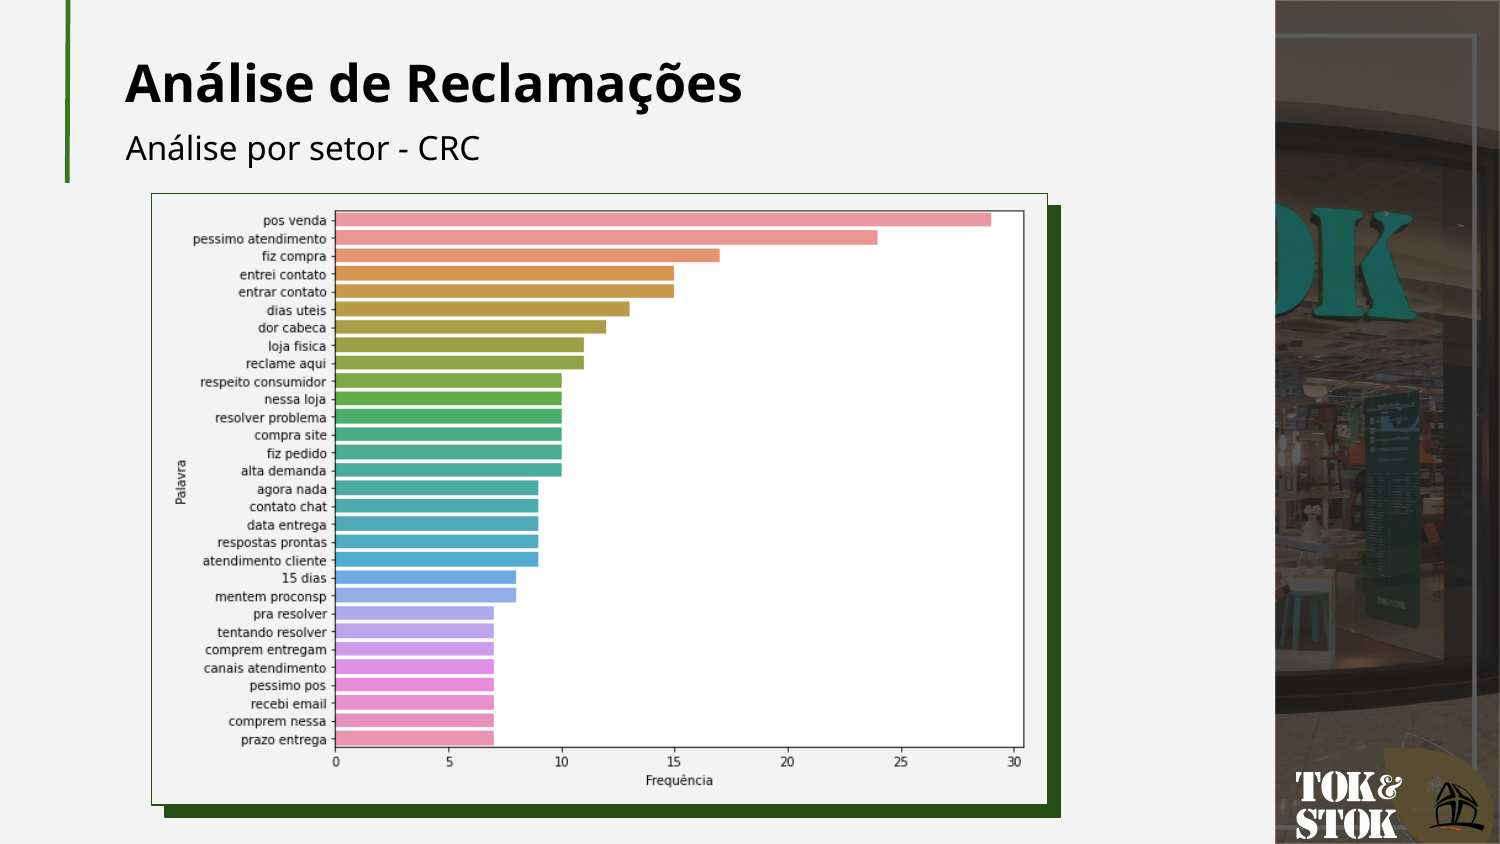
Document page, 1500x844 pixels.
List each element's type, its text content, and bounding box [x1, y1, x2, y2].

picture [167, 203, 1032, 795]
picture [1275, 0, 1500, 844]
text_box Análise por setor - CRC [110, 112, 822, 182]
text_box [164, 205, 1061, 818]
text_box [151, 193, 1048, 805]
text_box Análise de Reclamações [110, 34, 822, 112]
